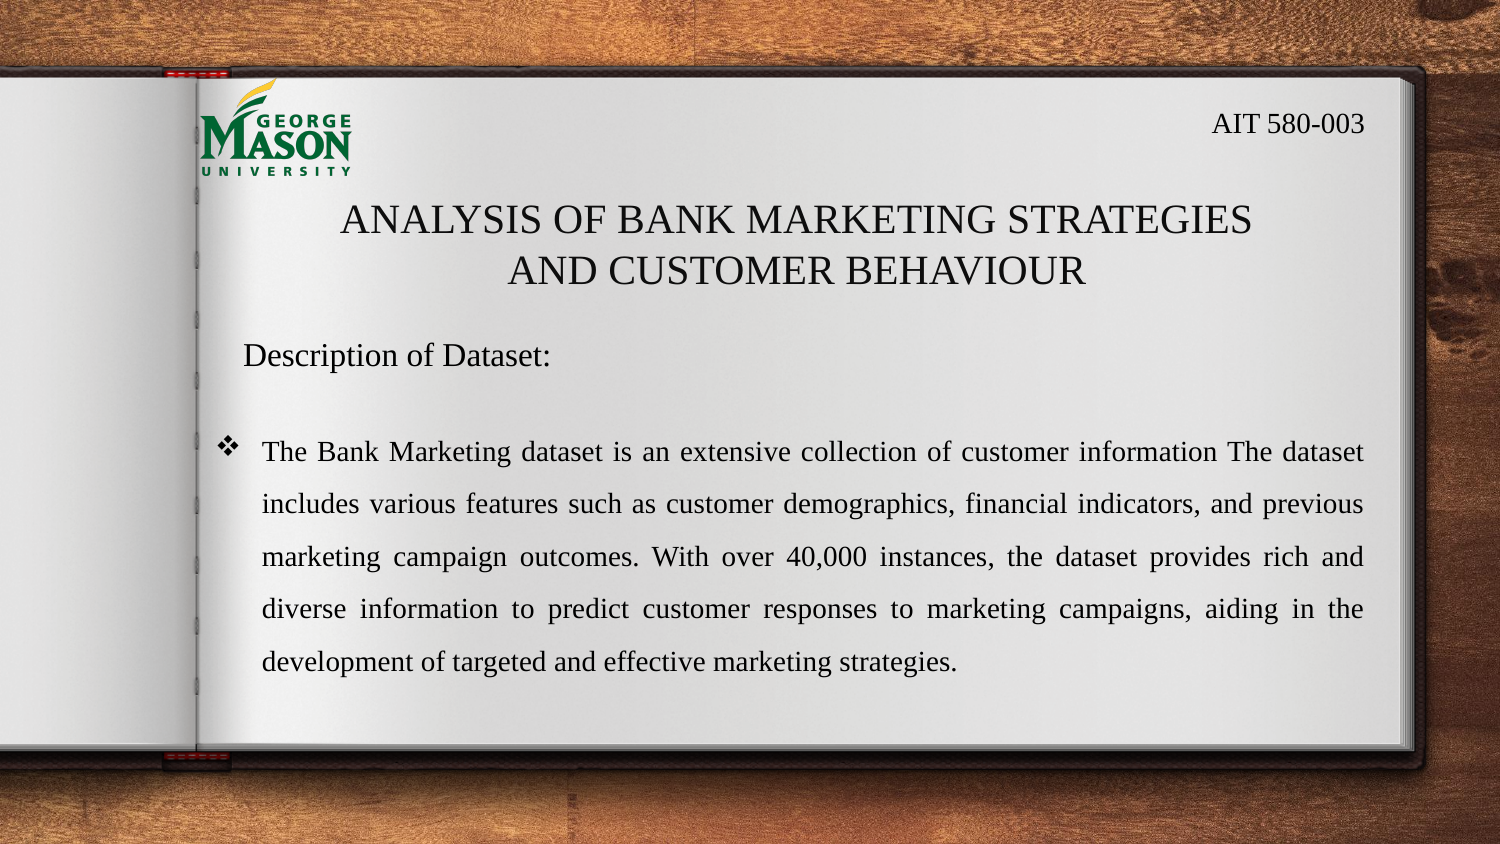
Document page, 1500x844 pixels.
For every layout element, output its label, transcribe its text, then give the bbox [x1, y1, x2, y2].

text_box Description of Dataset: [228, 325, 1024, 381]
picture [0, 0, 1500, 844]
text_box AIT 580-003 [1196, 97, 1500, 147]
text_box The Bank Marketing dataset is an extensive collection of customer information The dataset includes various features such as customer demographics, financial indicators, and previous marketing campaign outcomes. With over 40,000 instances, the dataset provides rich and diverse information to predict customer responses to marketing campaigns, aiding in the development of targeted and effective marketing strategies. [200, 407, 1381, 835]
text_box ANALYSIS OF BANK MARKETING STRATEGIES AND CUSTOMER BEHAVIOUR [322, 184, 1272, 326]
